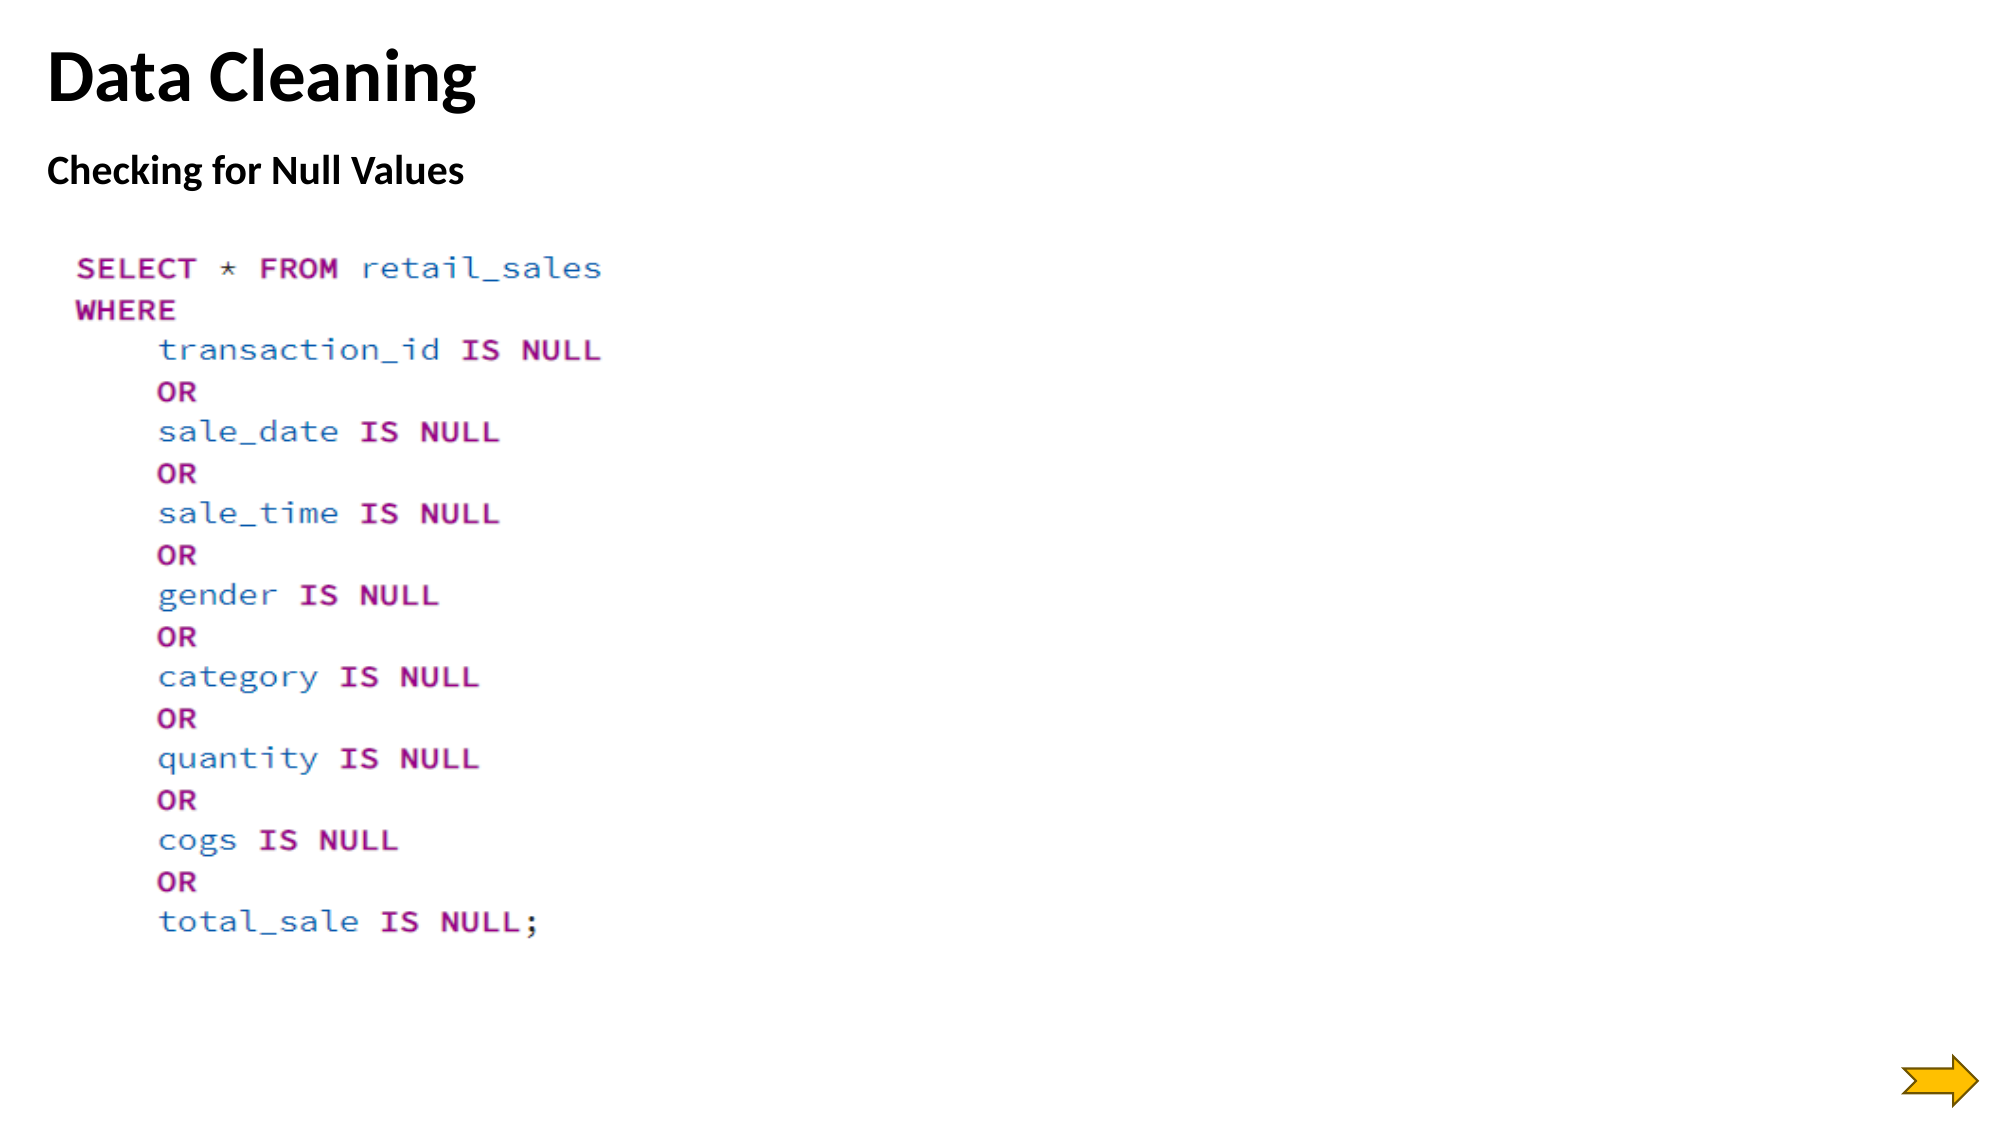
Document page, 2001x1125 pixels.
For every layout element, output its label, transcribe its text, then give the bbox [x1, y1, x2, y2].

text_box Checking for Null Values [32, 135, 1326, 201]
picture [63, 229, 754, 990]
text_box Data Cleaning [32, 18, 556, 124]
text_box [1901, 1053, 1980, 1109]
